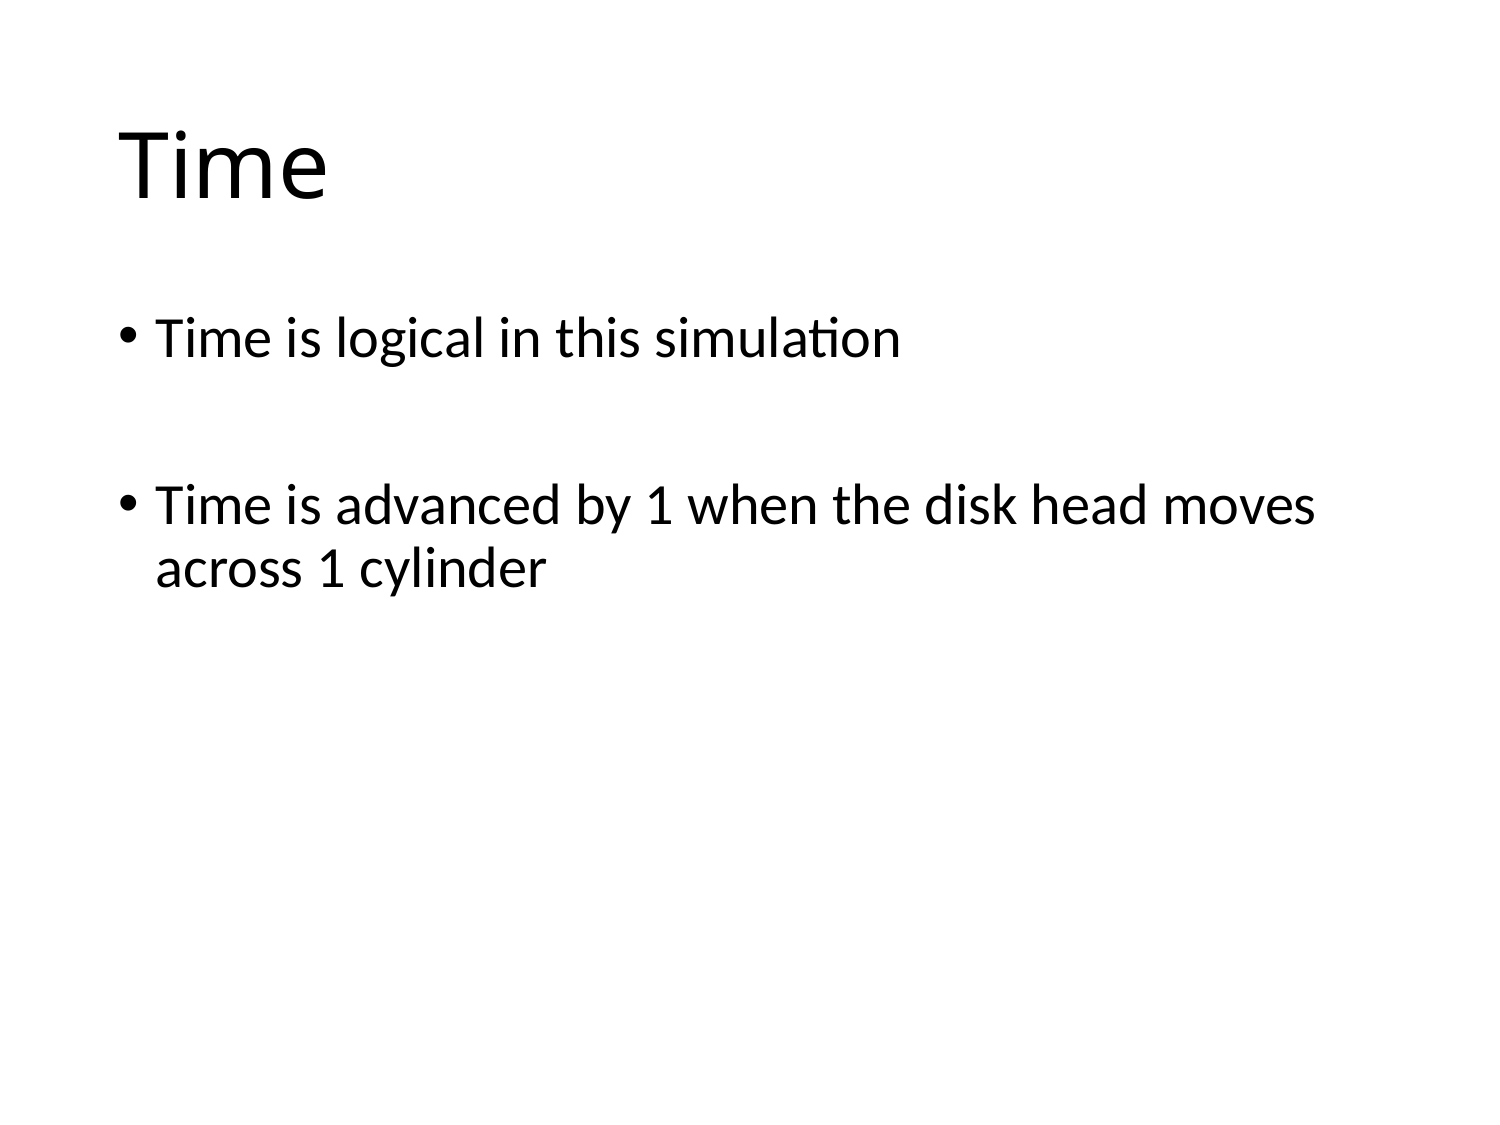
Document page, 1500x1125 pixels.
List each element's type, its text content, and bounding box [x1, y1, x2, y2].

list Time is logical in this simulation Time is advanced by 1 when the disk head moves across 1 cylinder [103, 299, 1397, 1014]
title Time [103, 59, 1397, 278]
